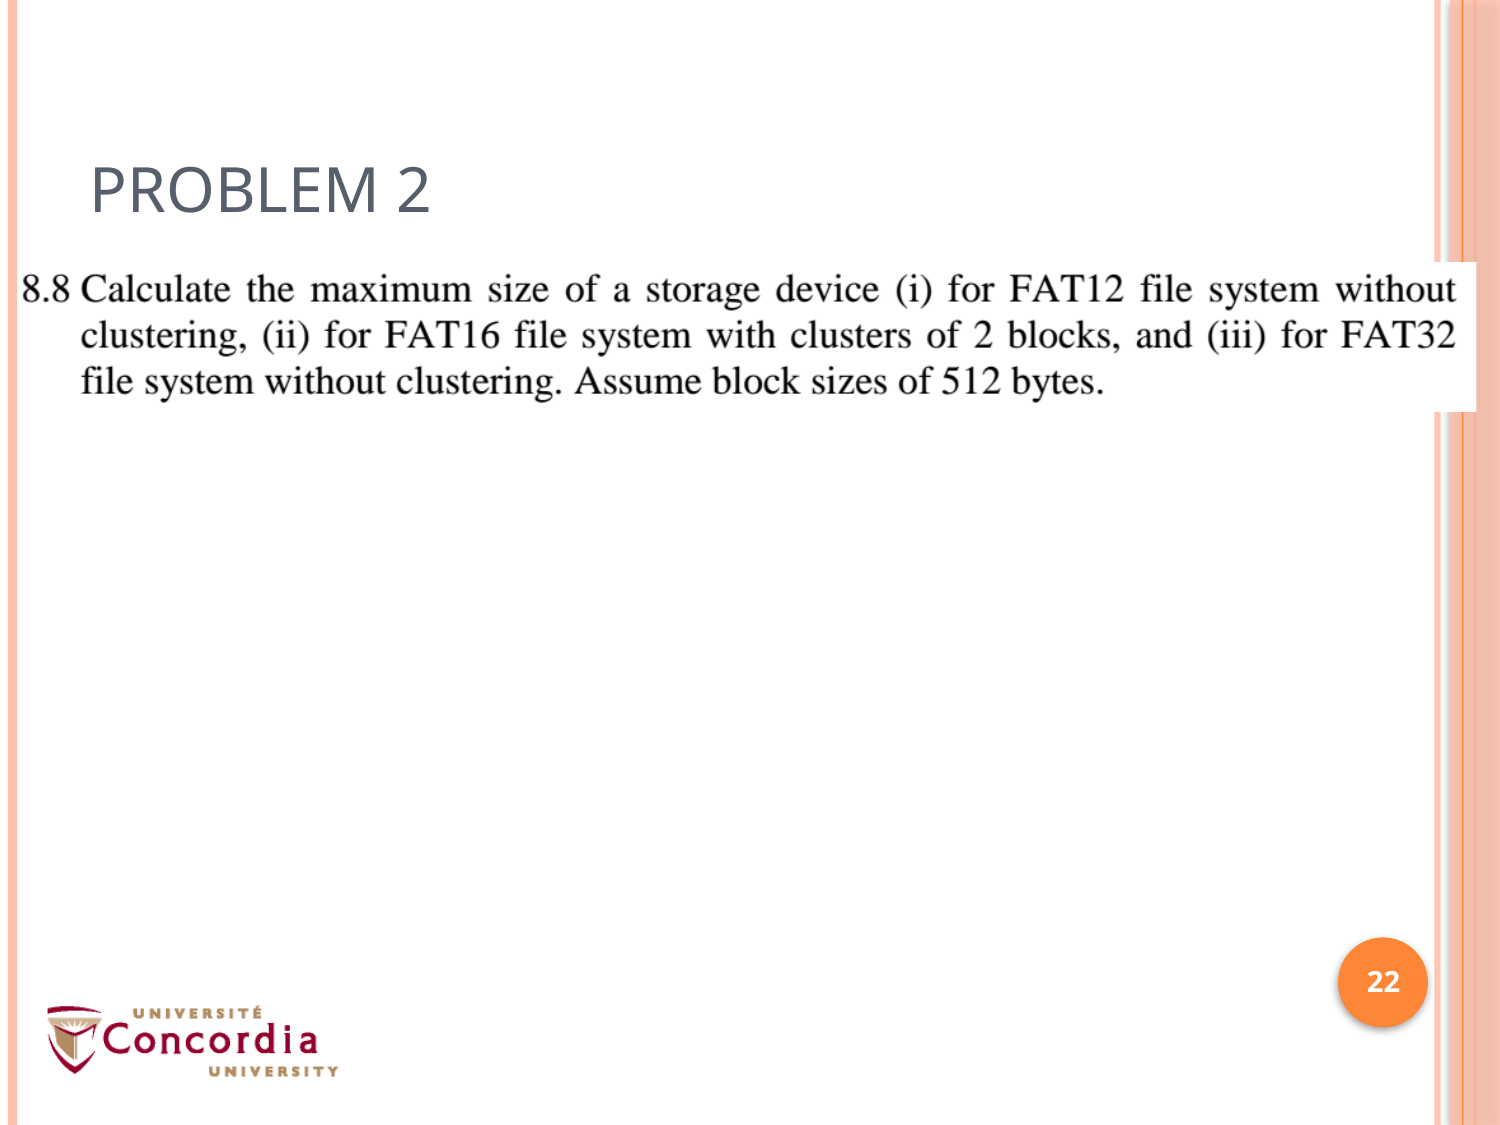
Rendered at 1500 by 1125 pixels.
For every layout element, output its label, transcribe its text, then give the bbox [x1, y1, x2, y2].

picture [17, 261, 1477, 413]
picture [41, 975, 343, 1118]
title Problem 2 [75, 45, 1300, 233]
slide_number 22 [1333, 940, 1434, 1027]
